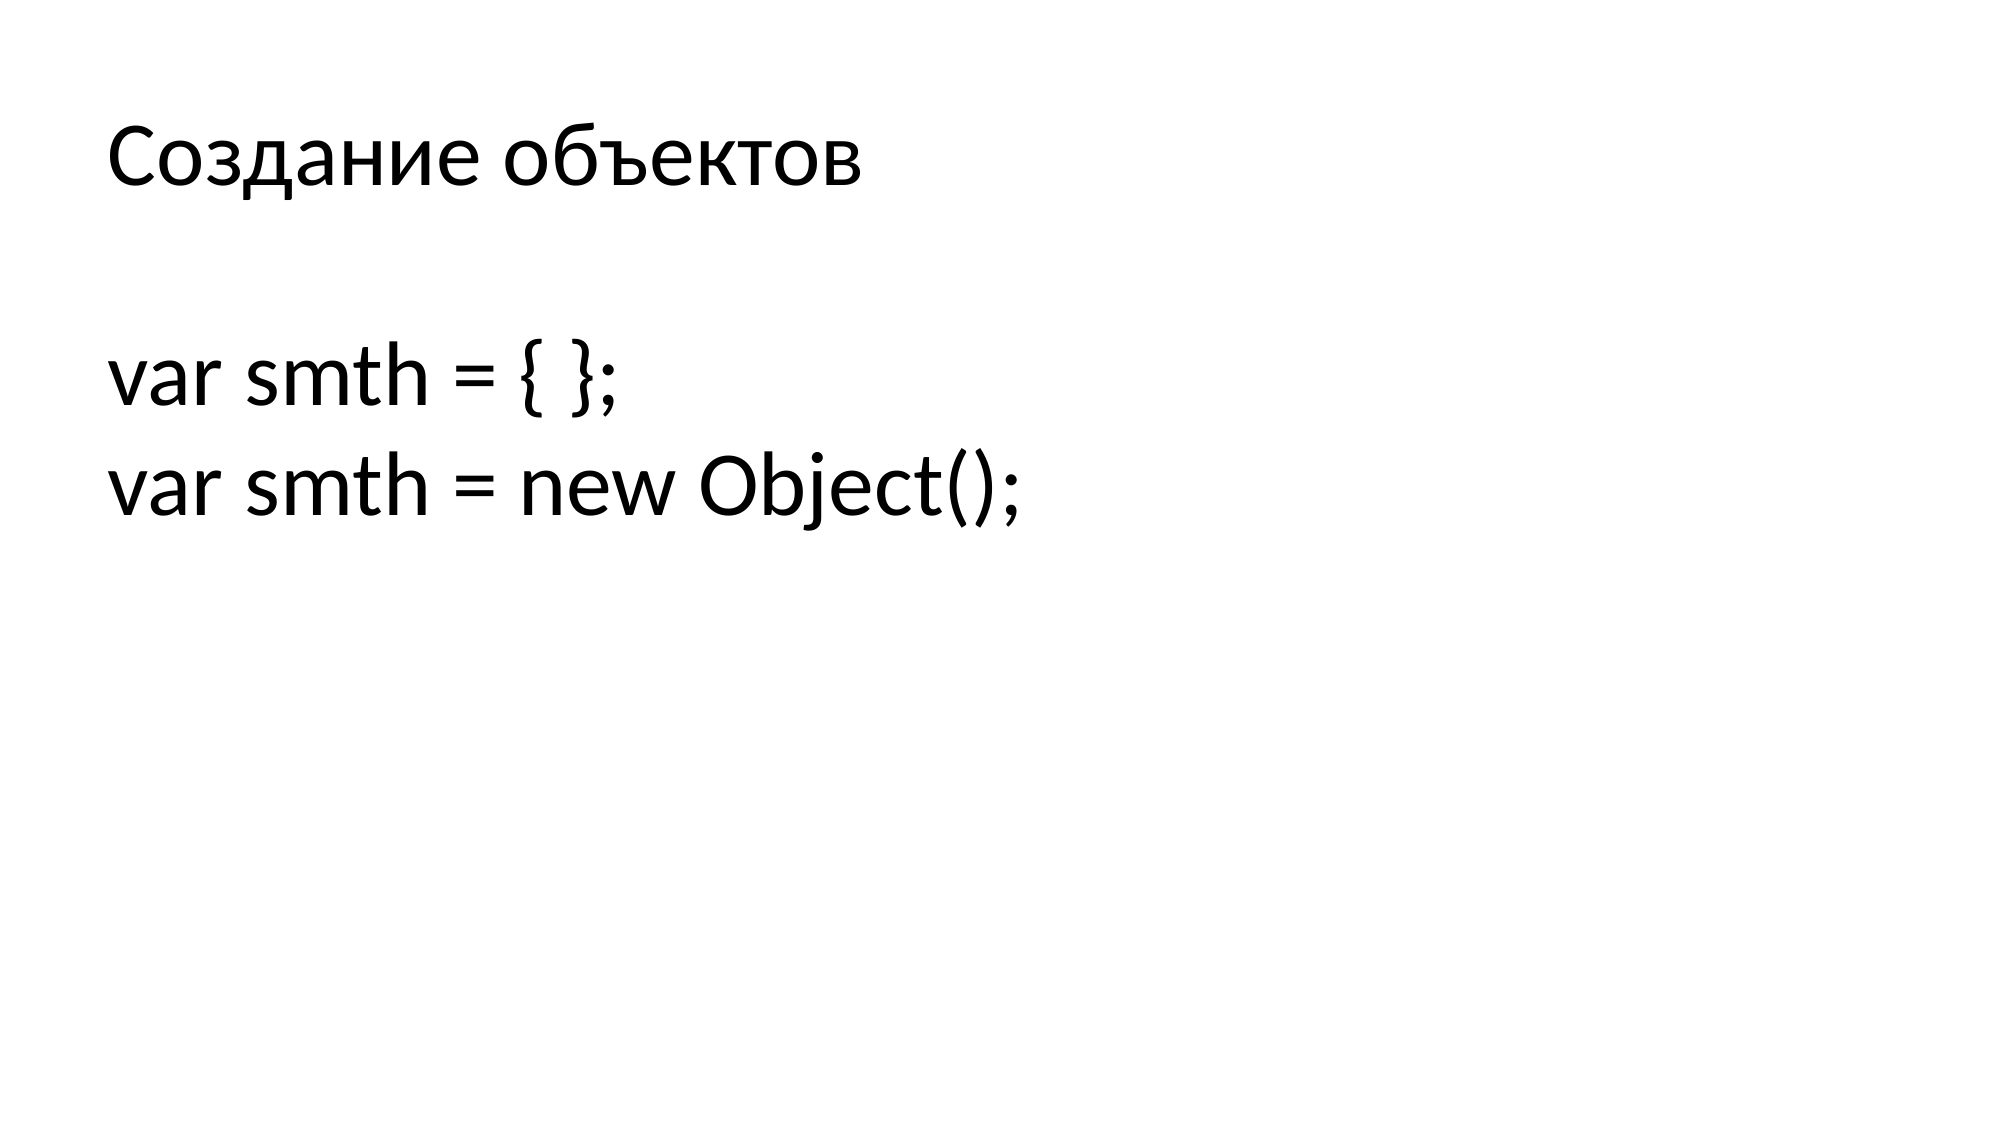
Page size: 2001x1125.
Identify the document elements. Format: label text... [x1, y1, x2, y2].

text_box Создание объектов var smth = { }; var smth = new Object(); [92, 86, 1836, 542]
